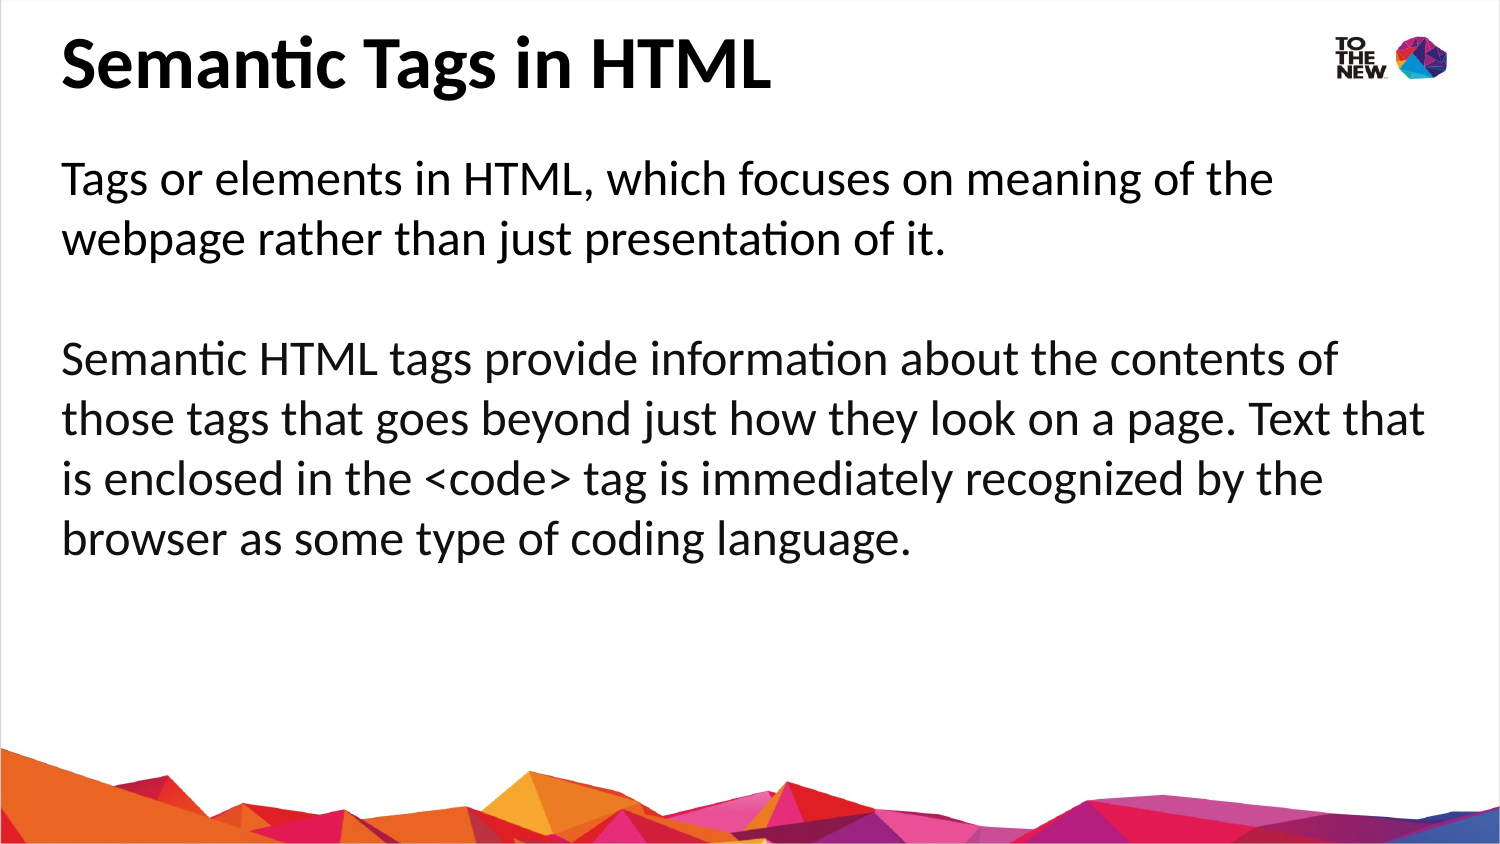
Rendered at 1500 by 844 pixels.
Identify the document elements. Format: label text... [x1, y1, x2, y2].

picture [0, 0, 1500, 844]
title Semantic Tags in HTML [46, 25, 1451, 93]
list Tags or elements in HTML, which focuses on meaning of the webpage rather than just presentation of it. Semantic HTML tags provide information about the contents of those tags that goes beyond just how they look on a page. Text that is enclosed in the <code> tag is immediately recognized by the browser as some type of coding language. [46, 137, 1451, 754]
